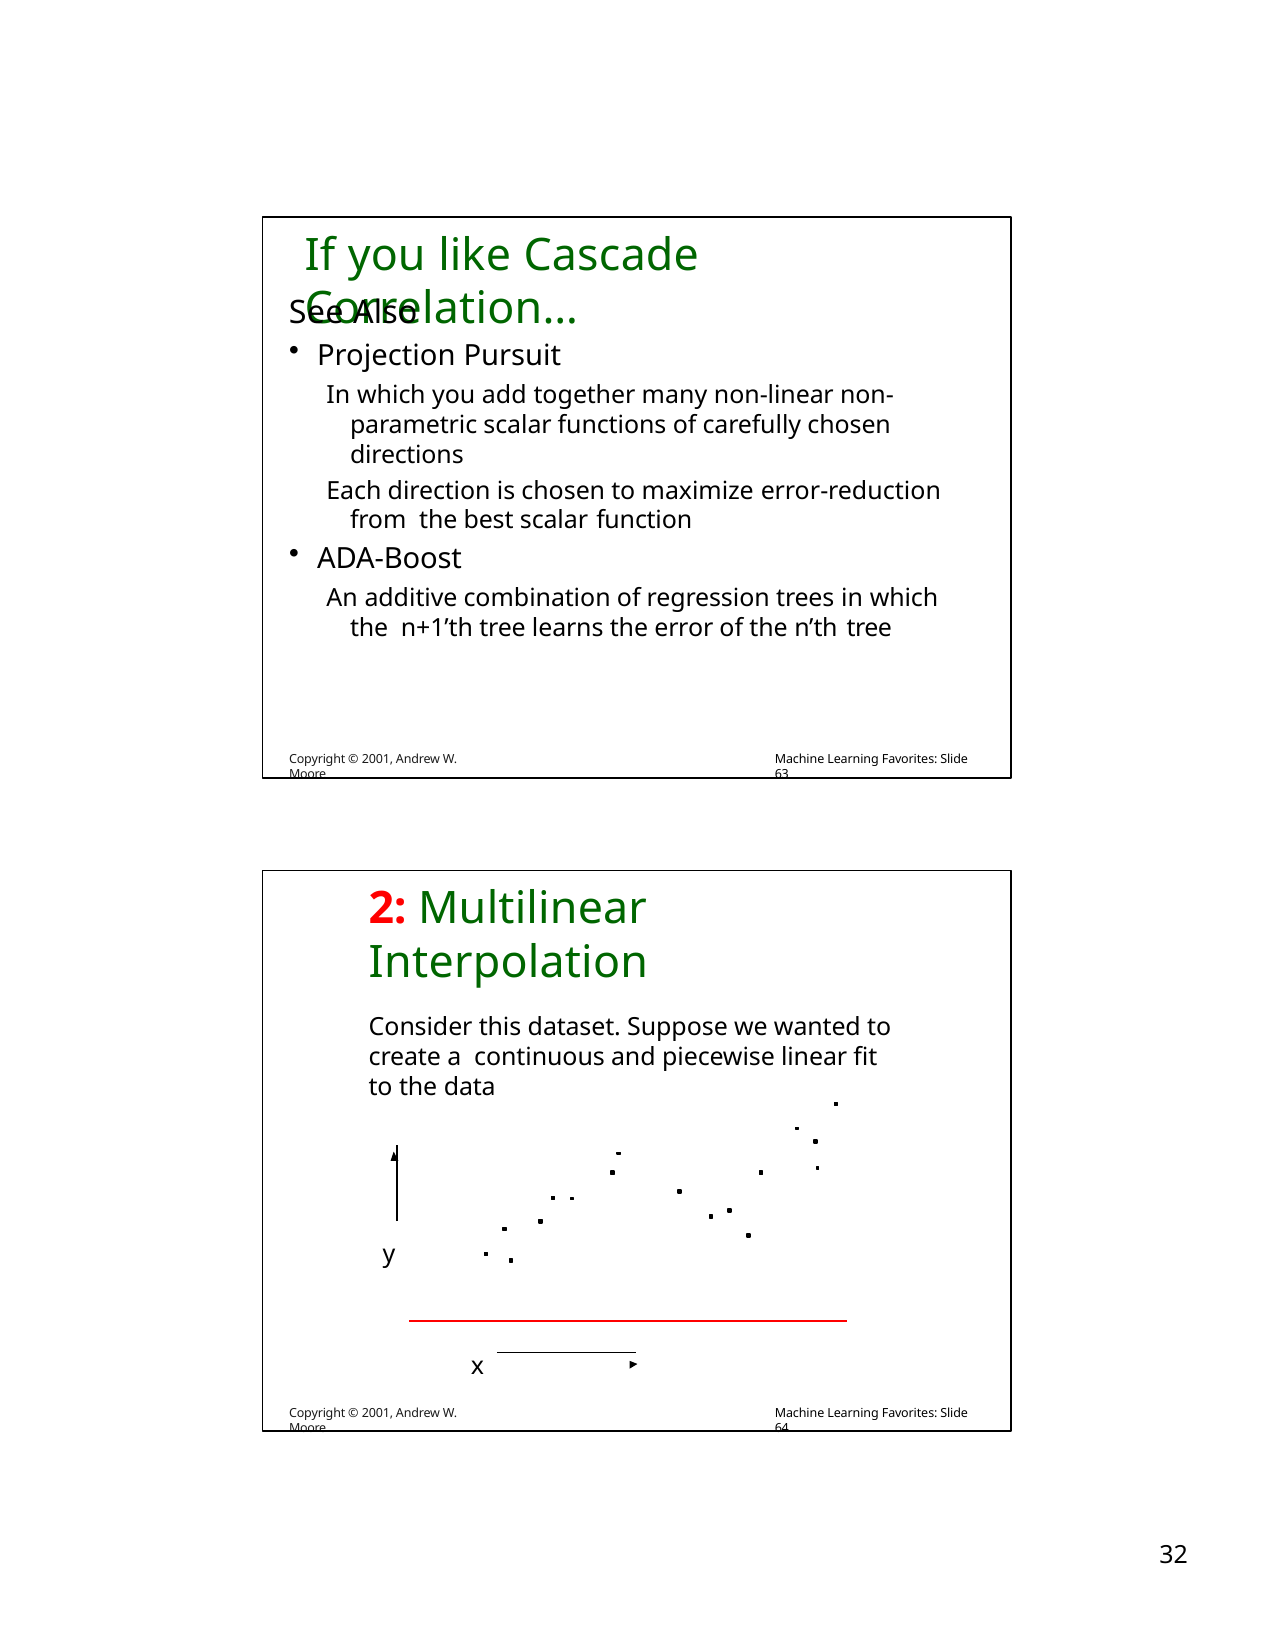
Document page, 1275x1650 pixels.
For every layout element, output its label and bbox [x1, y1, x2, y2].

text_box [262, 217, 1011, 782]
text_box [262, 870, 1011, 1435]
slide_number [1155, 1536, 1192, 1650]
